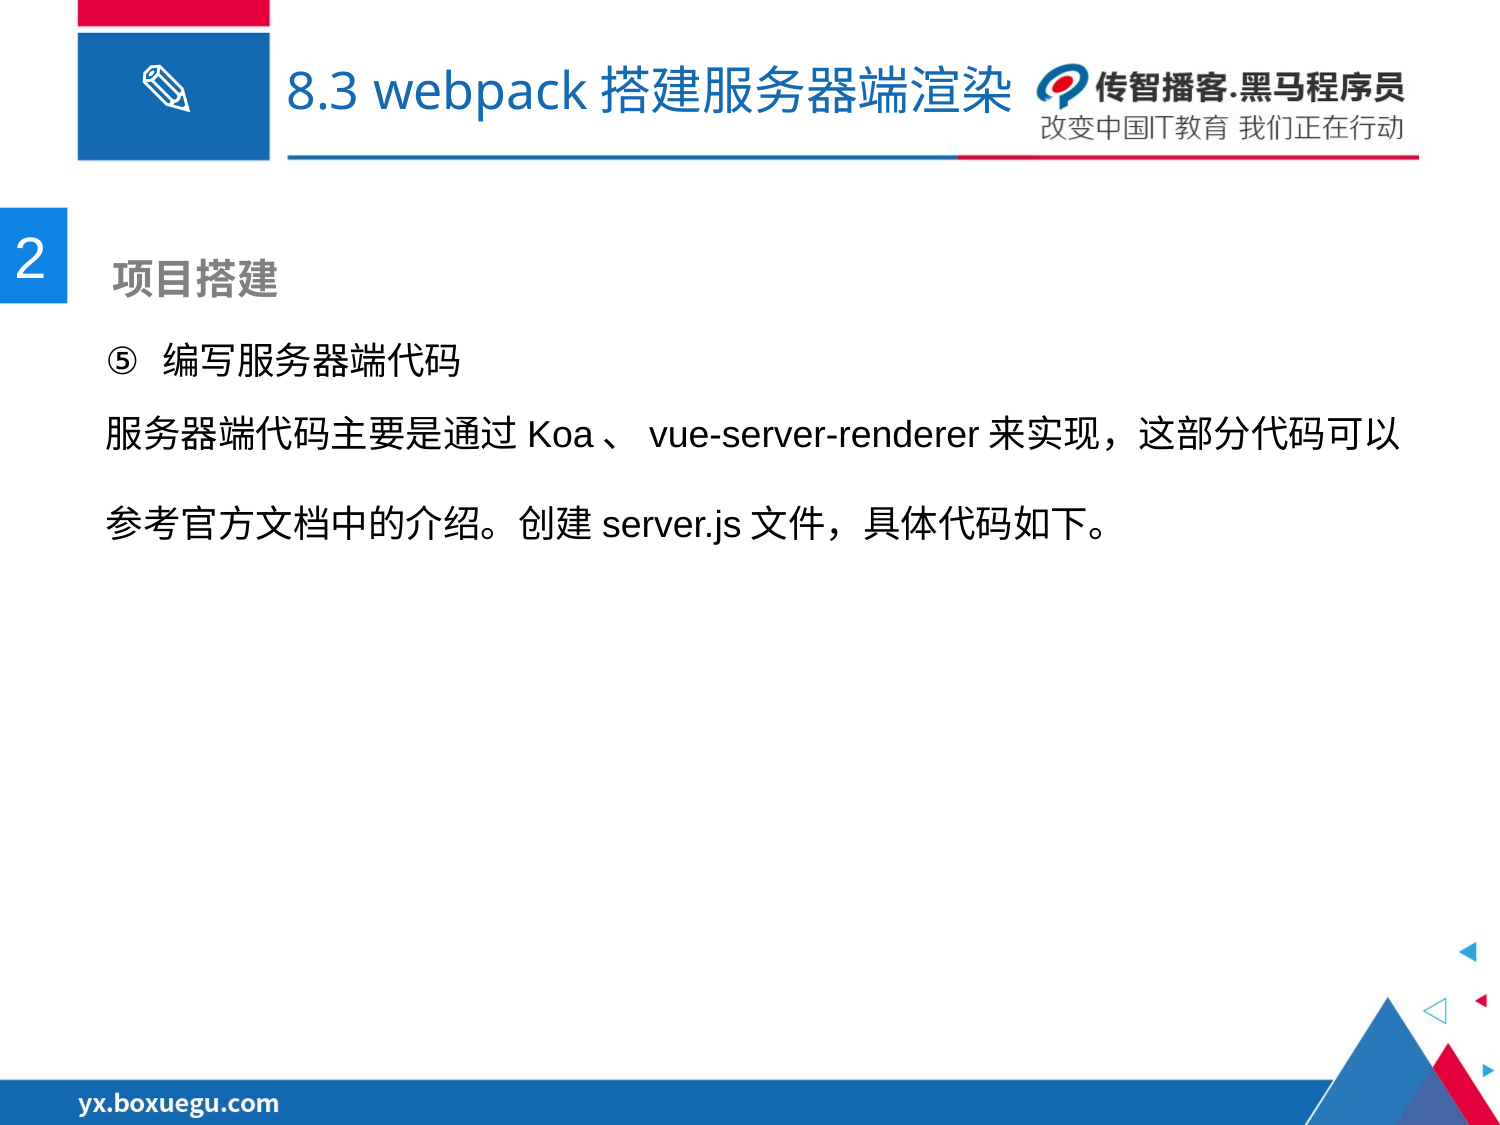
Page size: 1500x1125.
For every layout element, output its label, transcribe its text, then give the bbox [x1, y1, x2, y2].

text_box 编写服务器端代码 [90, 284, 1414, 357]
picture [0, 0, 1500, 1125]
text_box 服务器端代码主要是通过Koa、vue-server-renderer来实现，这部分代码可以参考官方文档中的介绍。创建server.js文件，具体代码如下。 [90, 357, 1448, 553]
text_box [0, 207, 844, 311]
title 8.3 webpack搭建服务器端渲染 [271, 25, 1046, 153]
